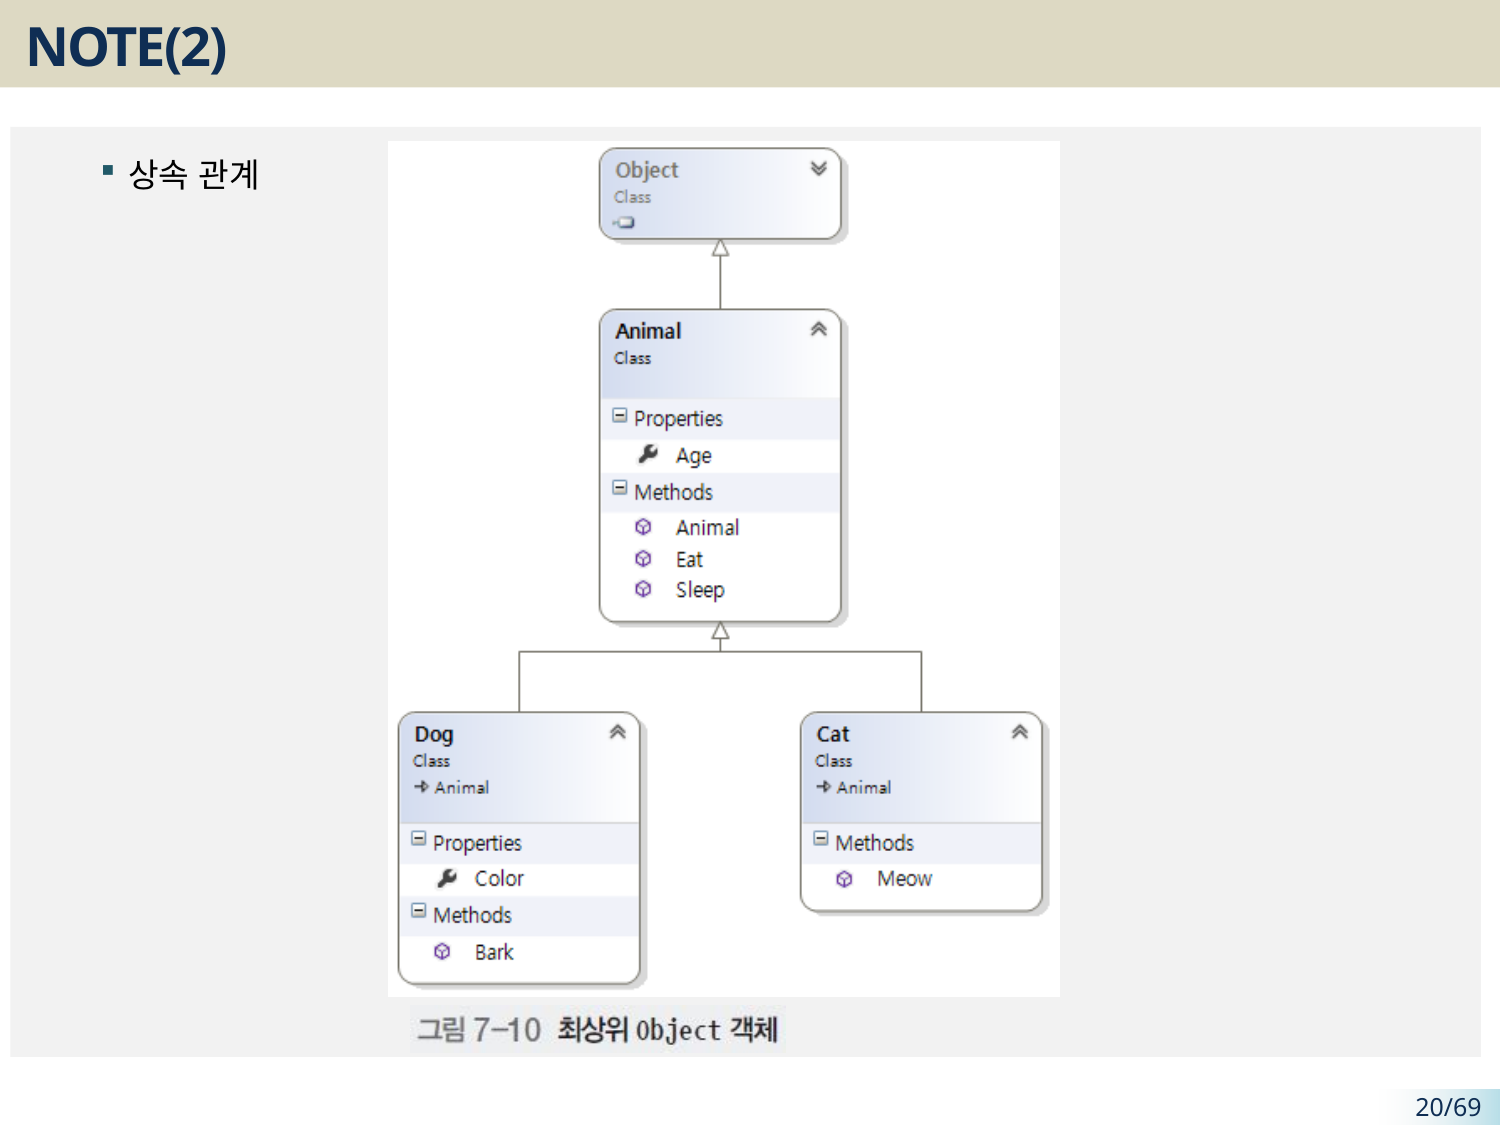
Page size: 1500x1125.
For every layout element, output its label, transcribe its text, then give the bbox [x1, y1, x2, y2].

title NOTE(2) [10, 5, 1288, 84]
picture [410, 1005, 786, 1053]
picture [387, 141, 1061, 997]
list 상속 관계 [10, 126, 1481, 1057]
